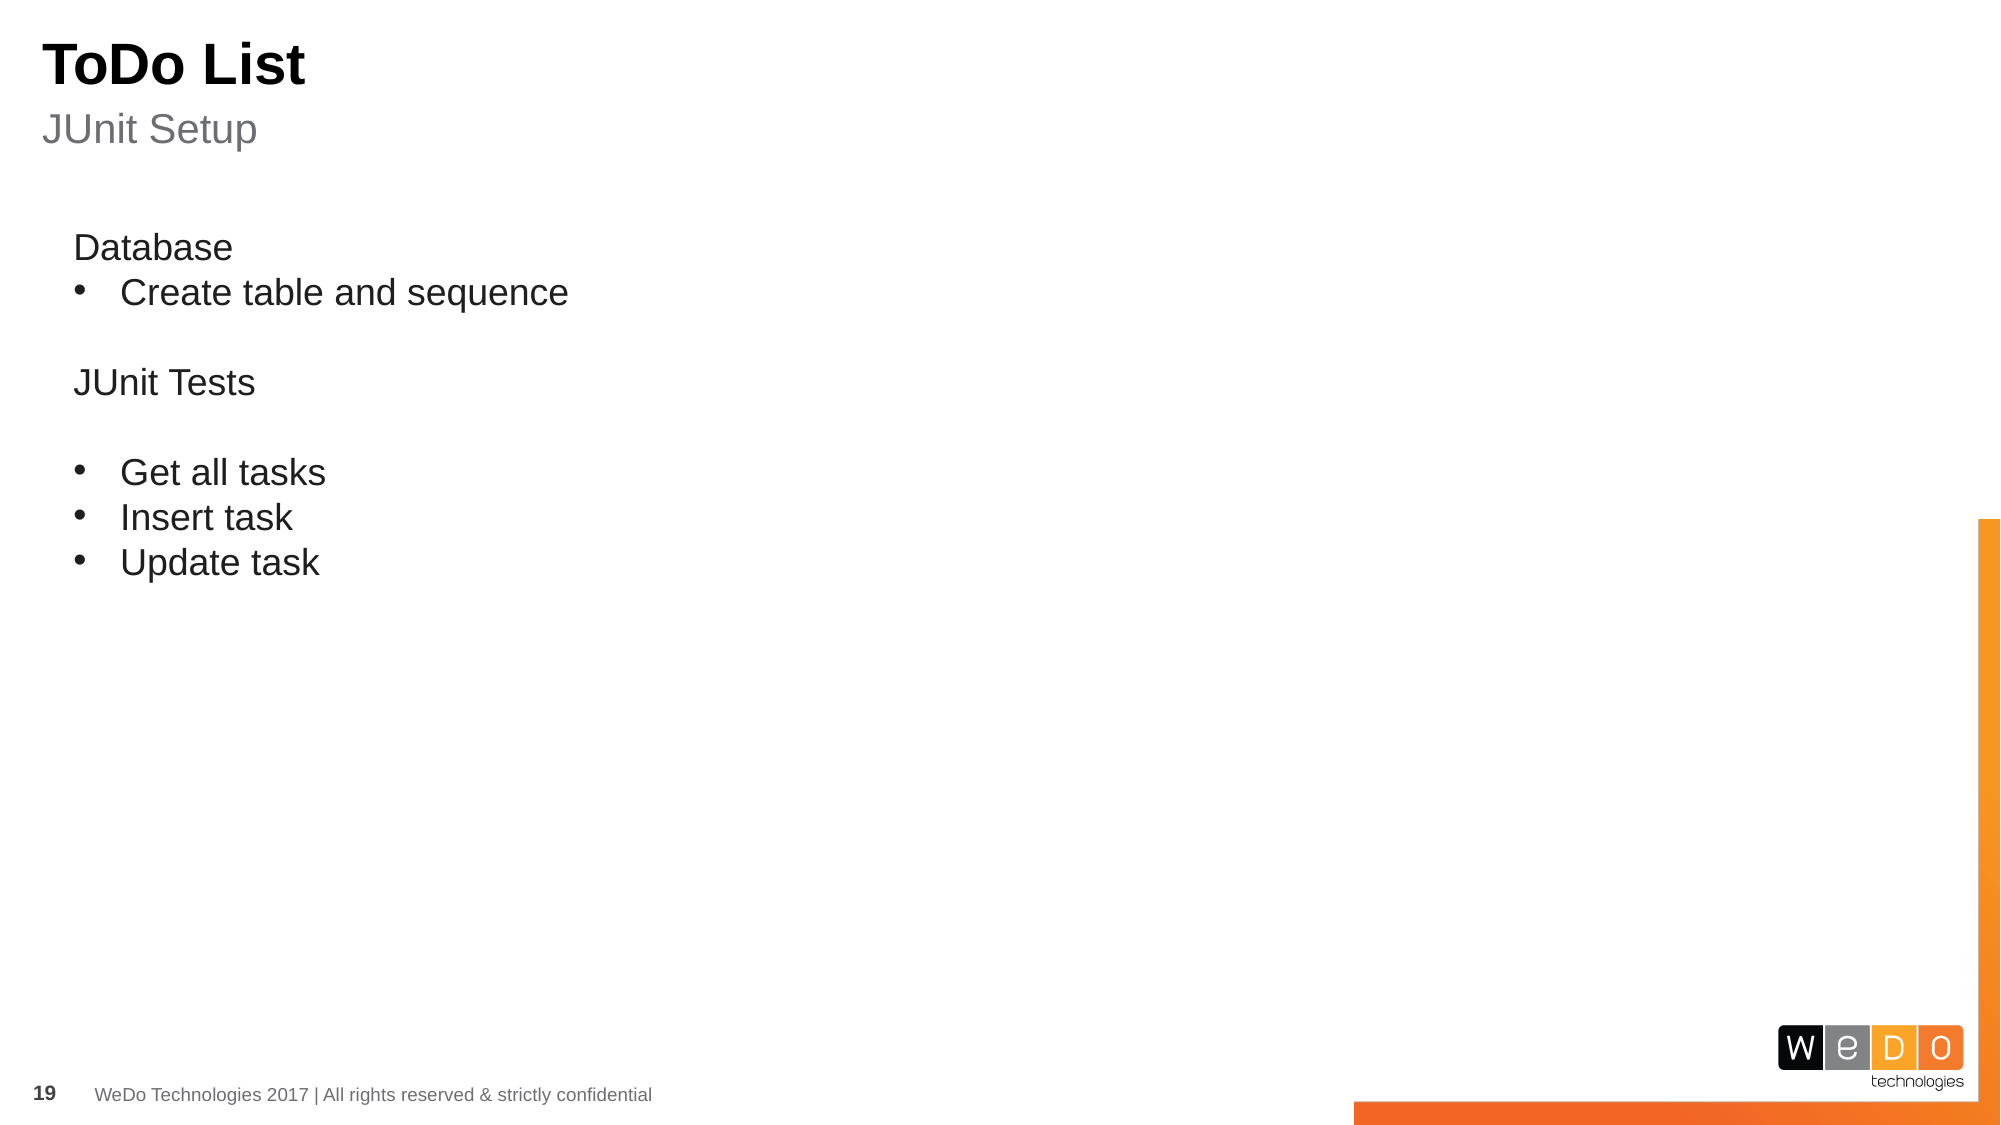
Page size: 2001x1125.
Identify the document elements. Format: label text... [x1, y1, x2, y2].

title ToDo List [27, 26, 1973, 99]
list JUnit Setup [27, 99, 1973, 170]
picture [1354, 519, 2001, 1125]
text_box Database Create table and sequence JUnit Tests Get all tasks Insert task Update task [58, 215, 975, 680]
